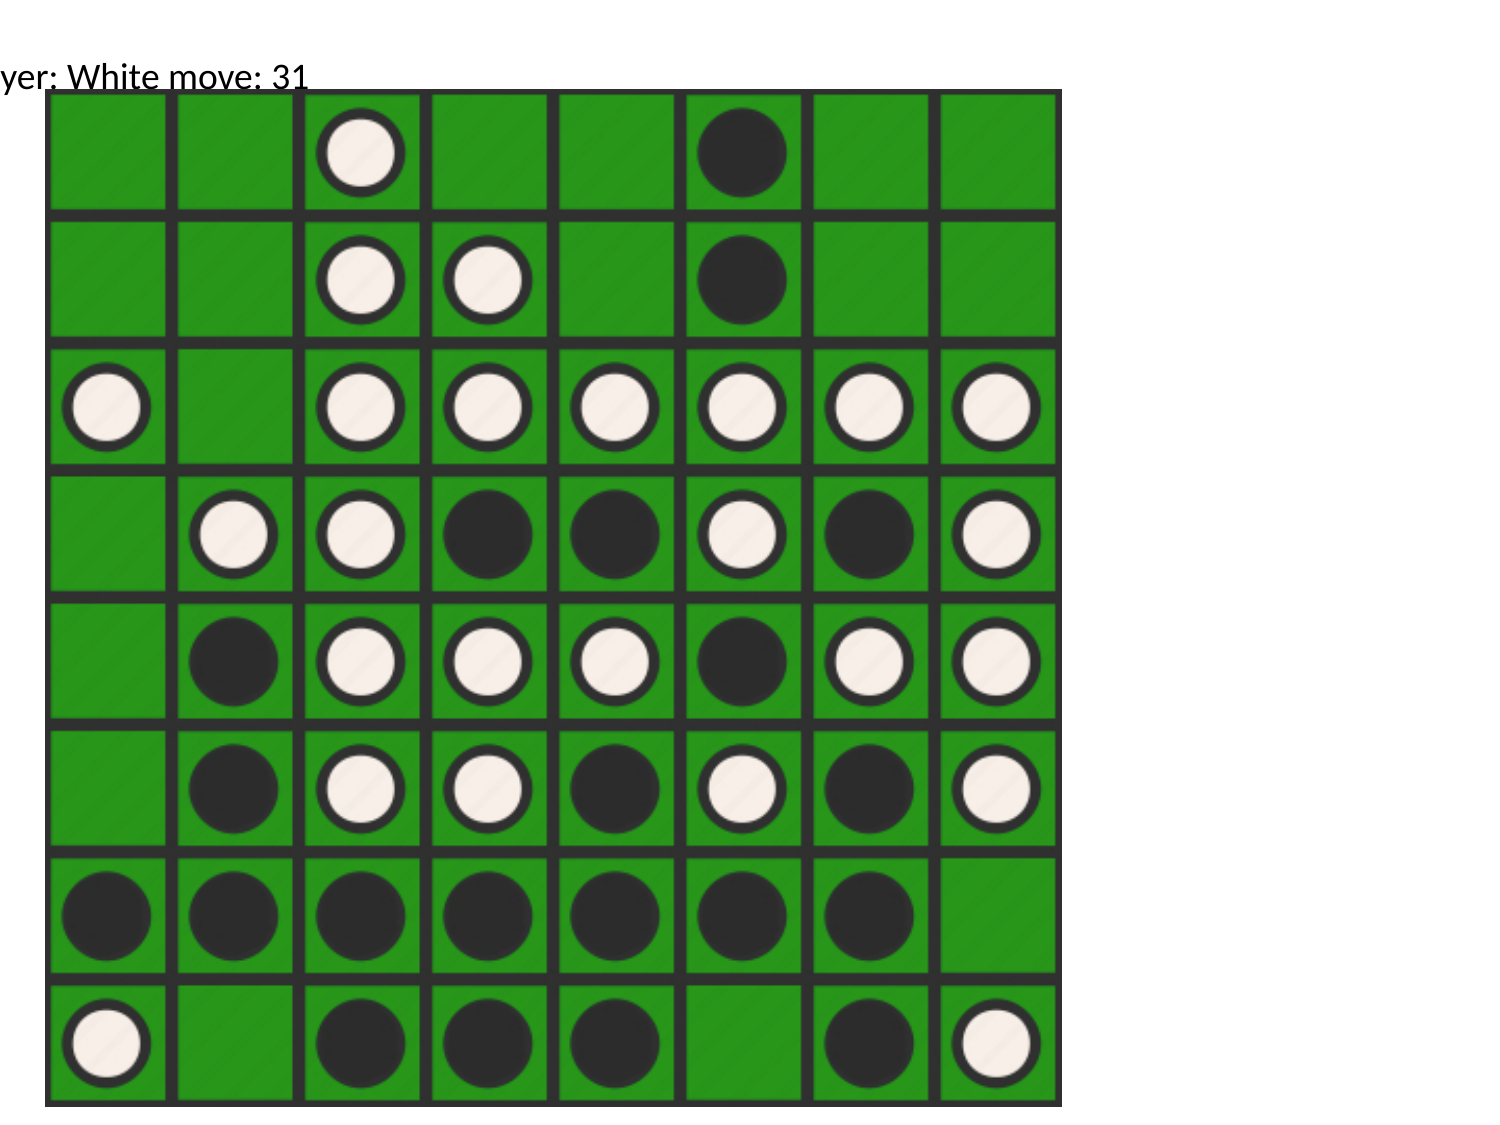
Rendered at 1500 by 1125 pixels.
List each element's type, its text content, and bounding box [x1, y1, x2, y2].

picture [44, 89, 1062, 1107]
text_box turn: 42 player: White move: 31 [0, 44, 325, 105]
